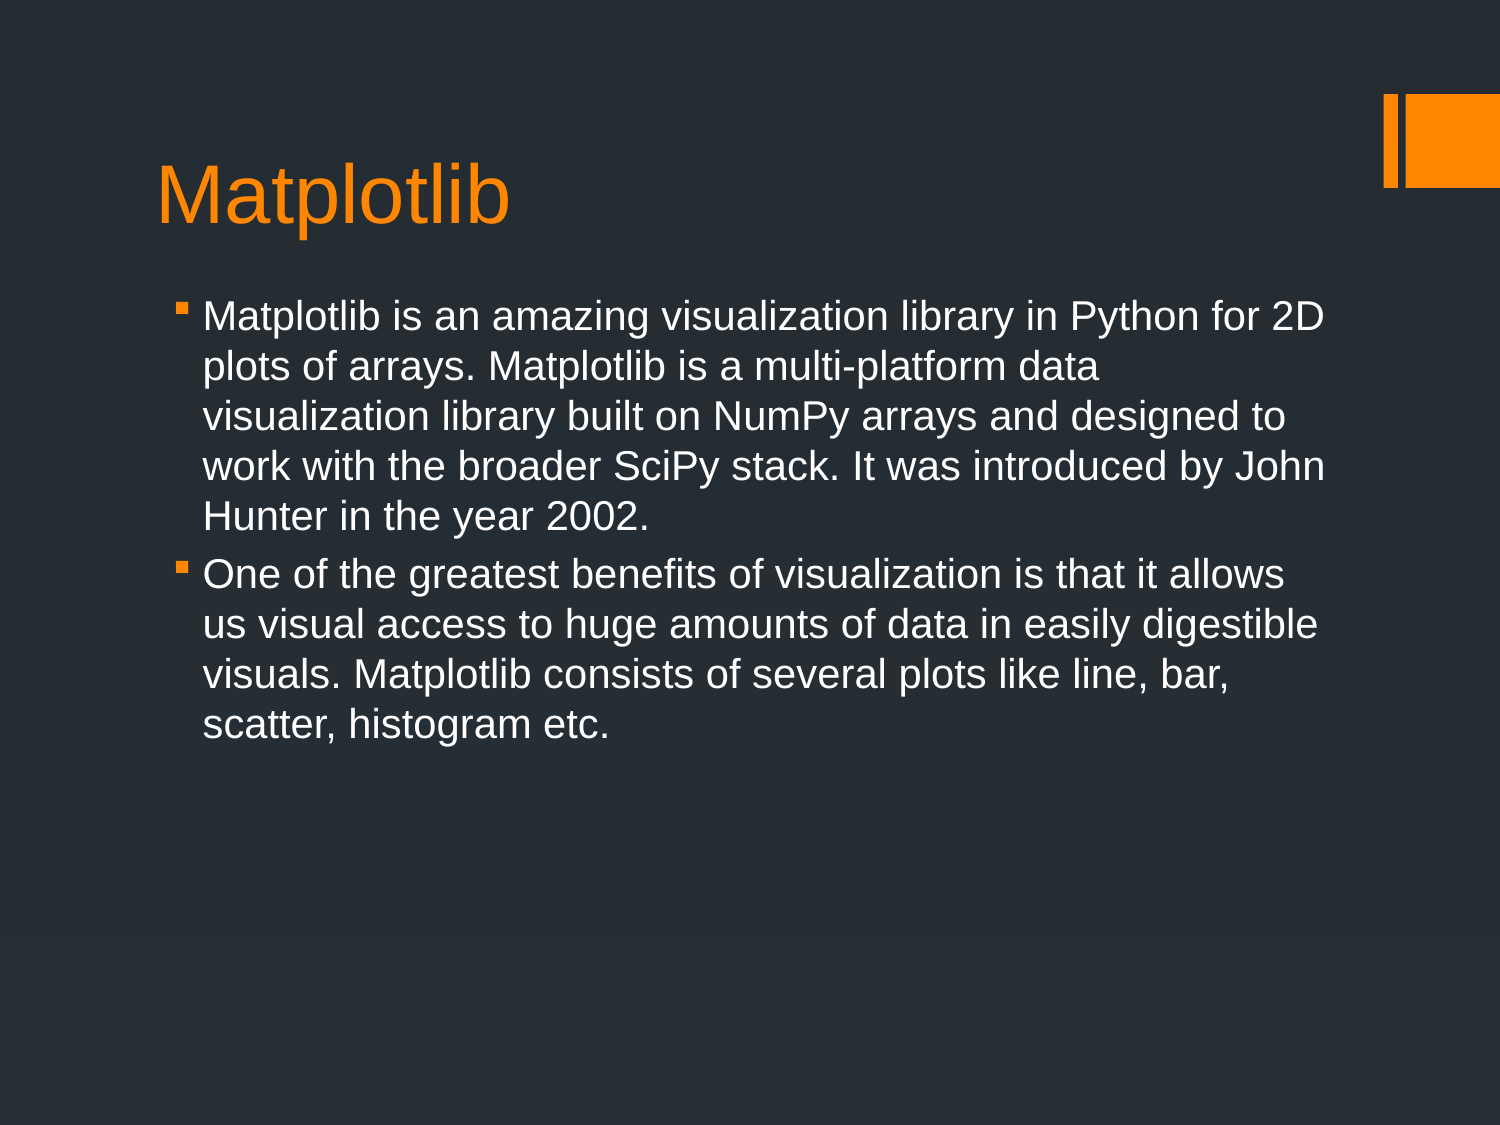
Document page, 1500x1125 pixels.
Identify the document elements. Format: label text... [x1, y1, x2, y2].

title Matplotlib [140, 58, 1341, 248]
list Matplotlib is an amazing visualization library in Python for 2D plots of arrays. Matplotlib is a multi-platform data visualization library built on NumPy arrays and designed to work with the broader SciPy stack. It was introduced by John Hunter in the year 2002. One of the greatest benefits of visualization is that it allows us visual access to huge amounts of data in easily digestible visuals. Matplotlib consists of several plots like line, bar, scatter, histogram etc. [150, 281, 1350, 1035]
